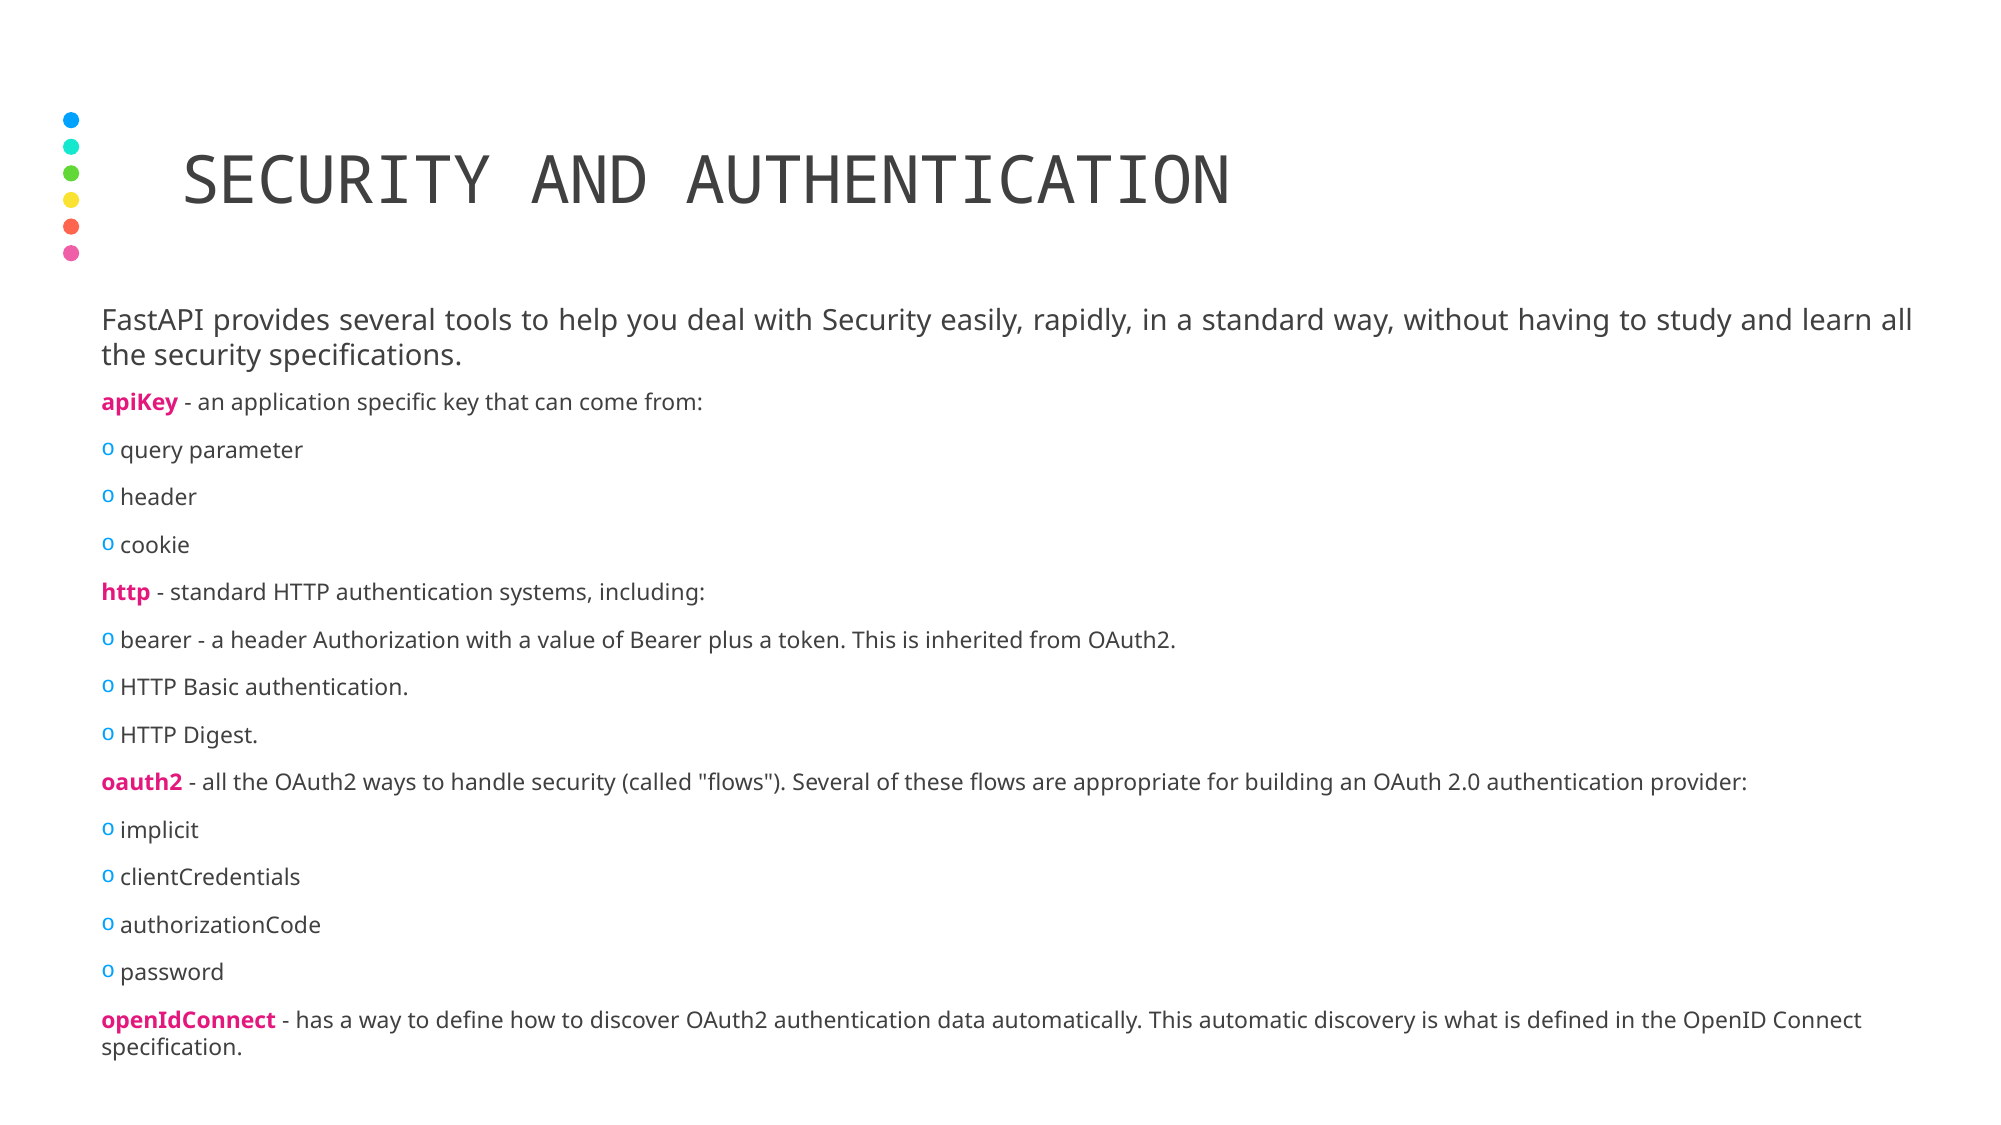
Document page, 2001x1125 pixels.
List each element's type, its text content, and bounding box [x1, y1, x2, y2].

list FastAPI provides several tools to help you deal with Security easily, rapidly, in a standard way, without having to study and learn all the security specifications. [101, 293, 1915, 380]
title Security and authentication [180, 69, 1670, 293]
text_box apiKey - an application specific key that can come from: query parameter header cookie http - standard HTTP authentication systems, including: bearer - a header Authorization with a value of Bearer plus a token. This is inherited from OAuth2. HTTP Basic authentication. HTTP Digest. oauth2 - all the OAuth2 ways to handle security (called "flows"). Several of these flows are appropriate for building an OAuth 2.0 authentication provider: implicit clientCredentials authorizationCode password openIdConnect - has a way to define how to discover OAuth2 authentication data automatically. This automatic discovery is what is defined in the OpenID Connect specification. [101, 380, 1915, 1076]
